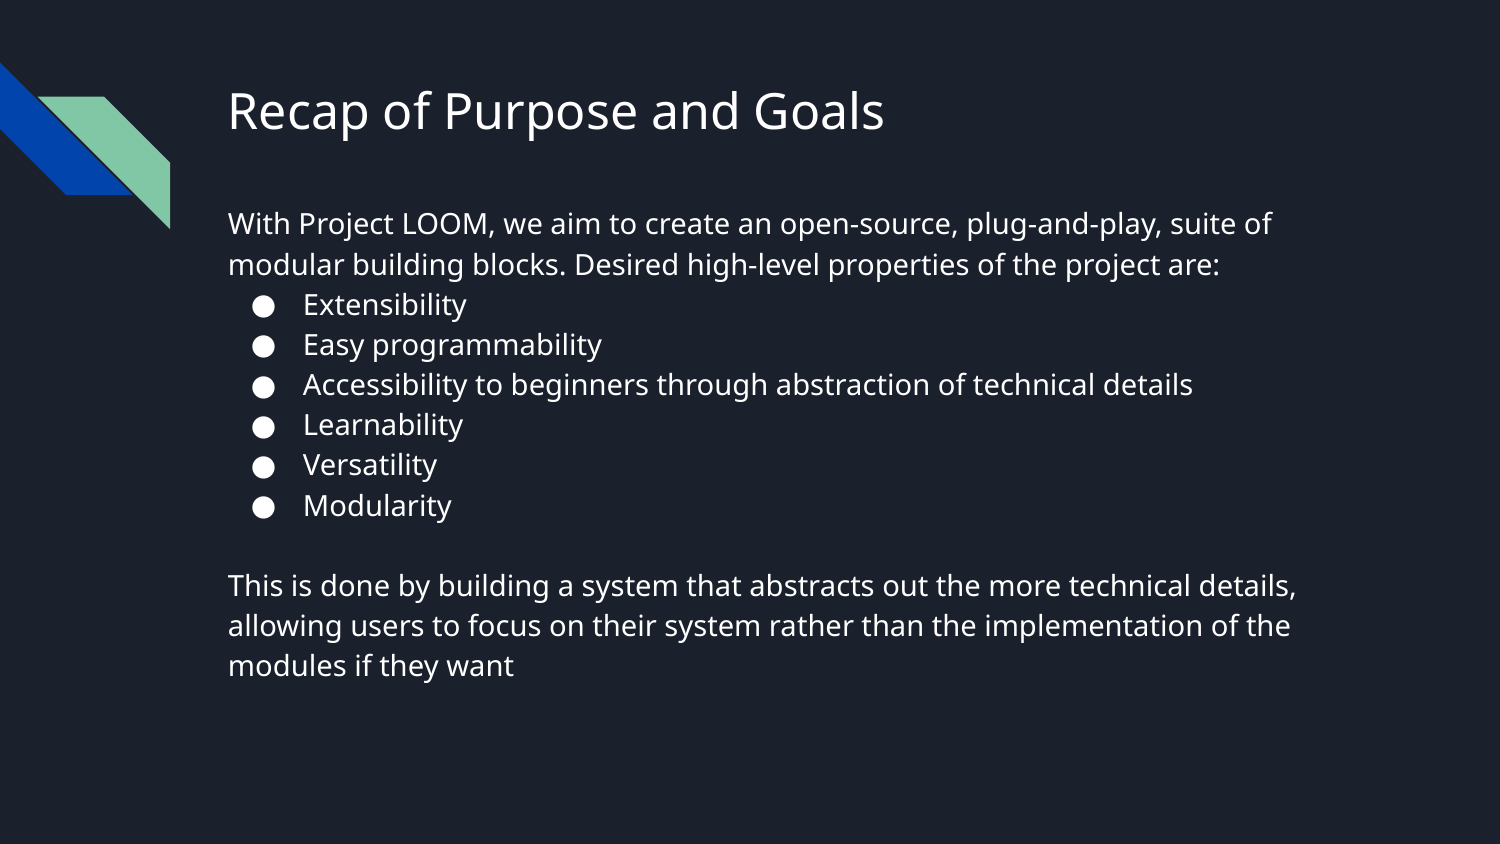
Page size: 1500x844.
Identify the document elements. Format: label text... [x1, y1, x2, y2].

title Recap of Purpose and Goals [212, 64, 1368, 185]
list With Project LOOM, we aim to create an open-source, plug-and-play, suite of modular building blocks. Desired high-level properties of the project are: Extensibility Easy programmability Accessibility to beginners through abstraction of technical details Learnability Versatility Modularity This is done by building a system that abstracts out the more technical details, allowing users to focus on their system rather than the implementation of the modules if they want [212, 185, 1368, 735]
